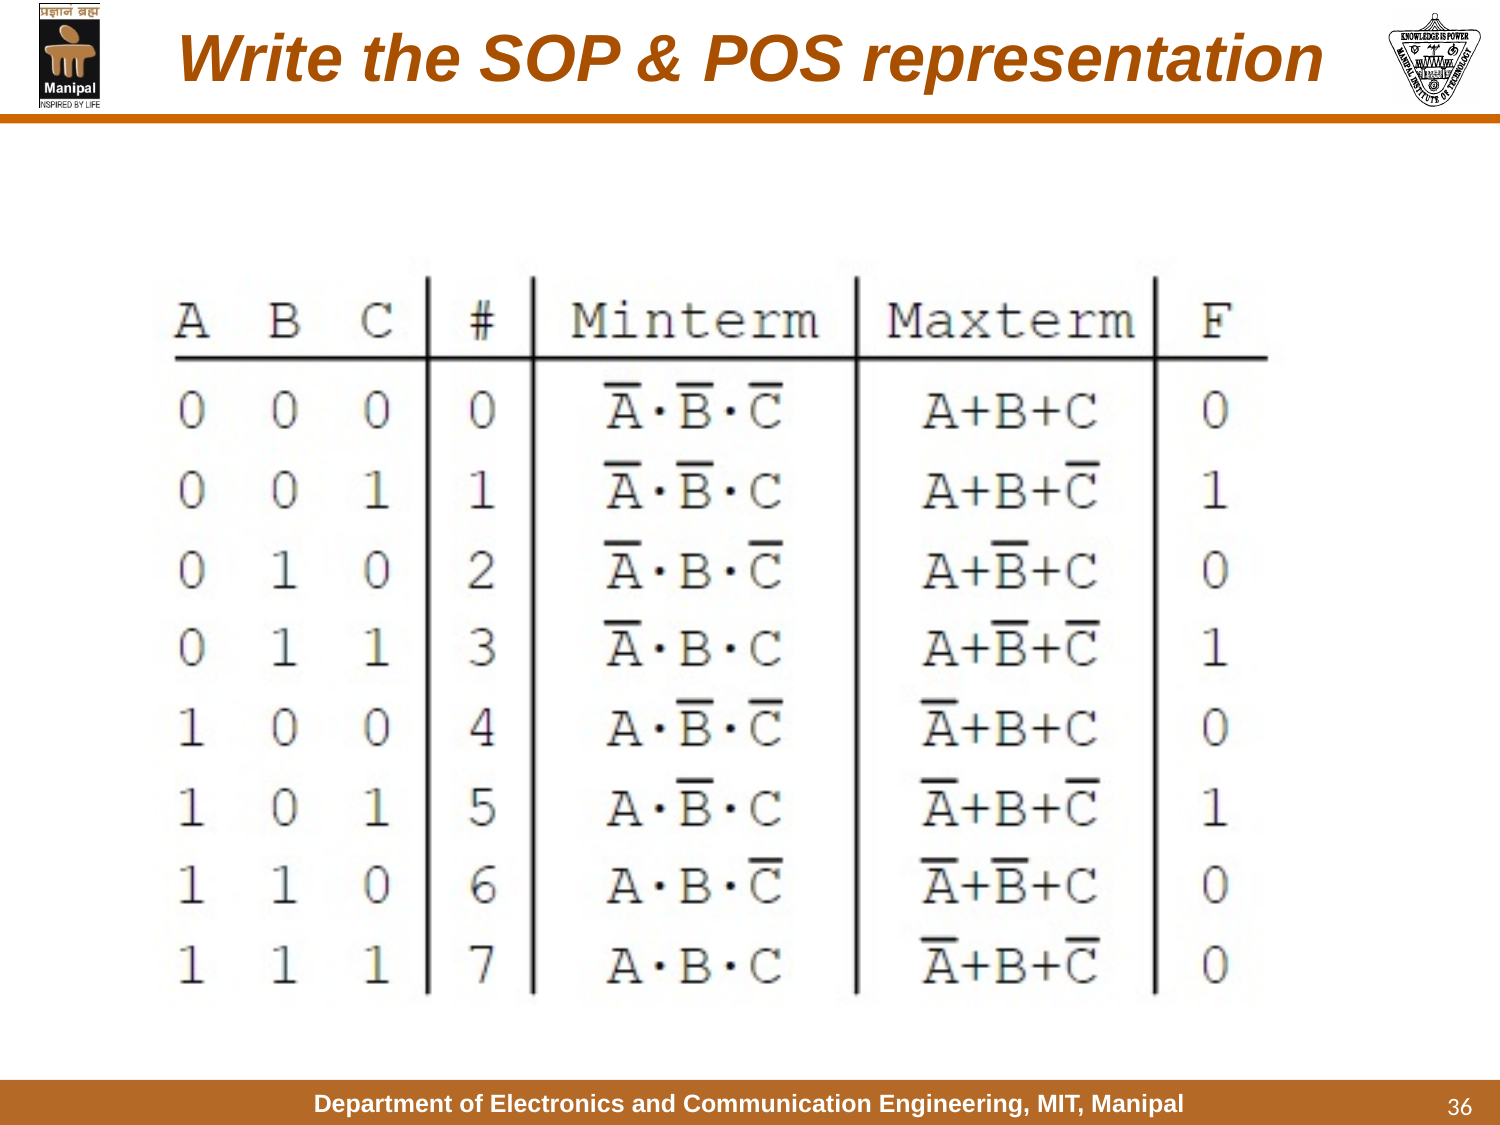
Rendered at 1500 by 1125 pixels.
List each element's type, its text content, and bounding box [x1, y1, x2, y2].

title Write the SOP & POS representation [77, 0, 1428, 124]
slide_number 36 [1137, 1074, 1488, 1125]
picture [39, 3, 77, 108]
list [112, 237, 1338, 1024]
